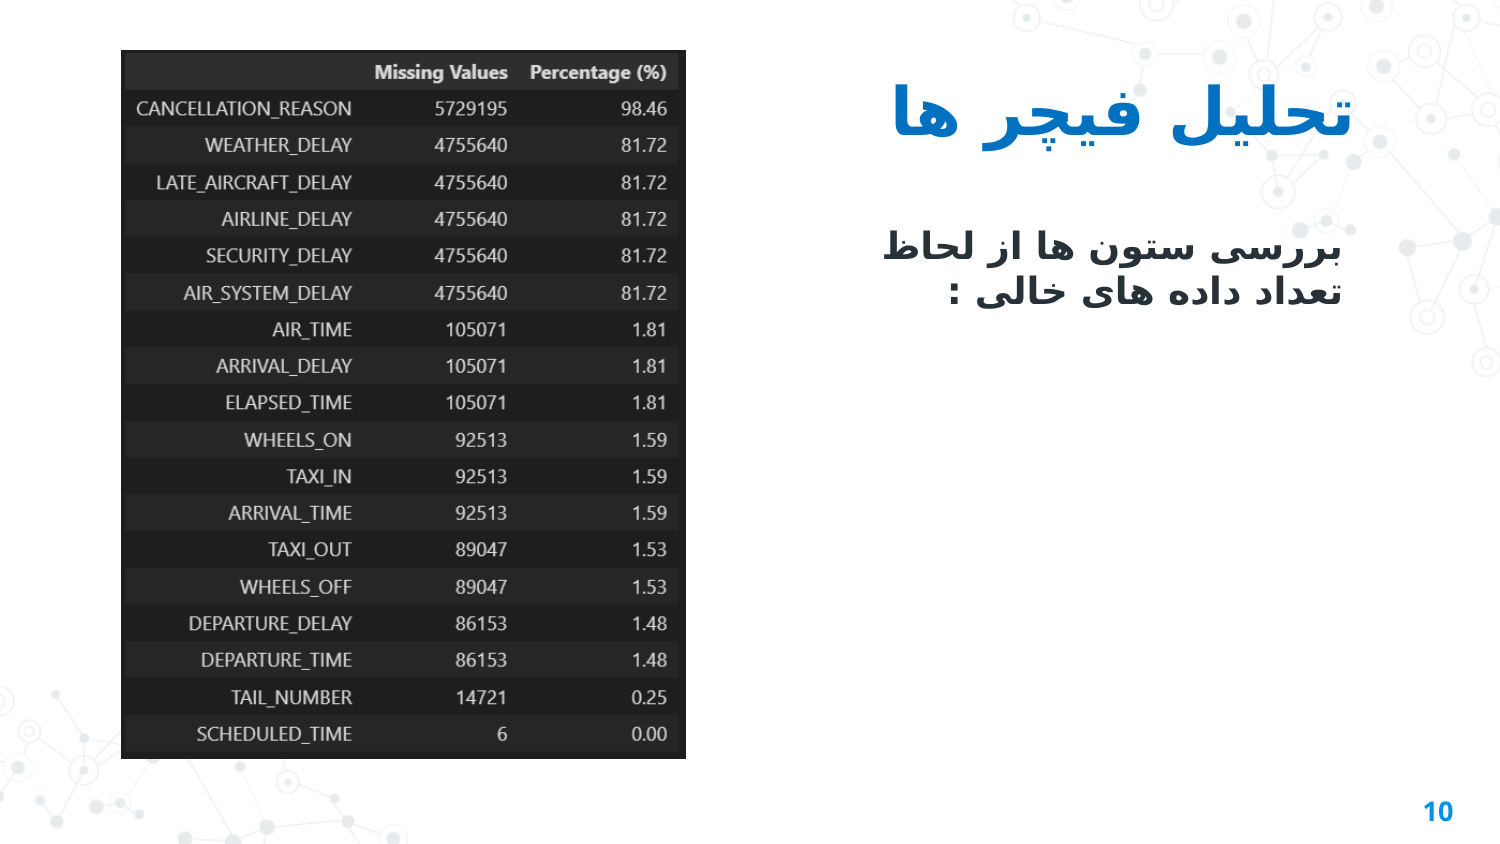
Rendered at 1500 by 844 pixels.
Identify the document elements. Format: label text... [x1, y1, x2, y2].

list بررسی ستون ها از لحاظ تعداد داده های خالی : [781, 206, 1371, 723]
title تحلیل فیچر ها [684, 48, 1372, 164]
slide_number 10 [1378, 779, 1469, 844]
picture [120, 50, 687, 759]
